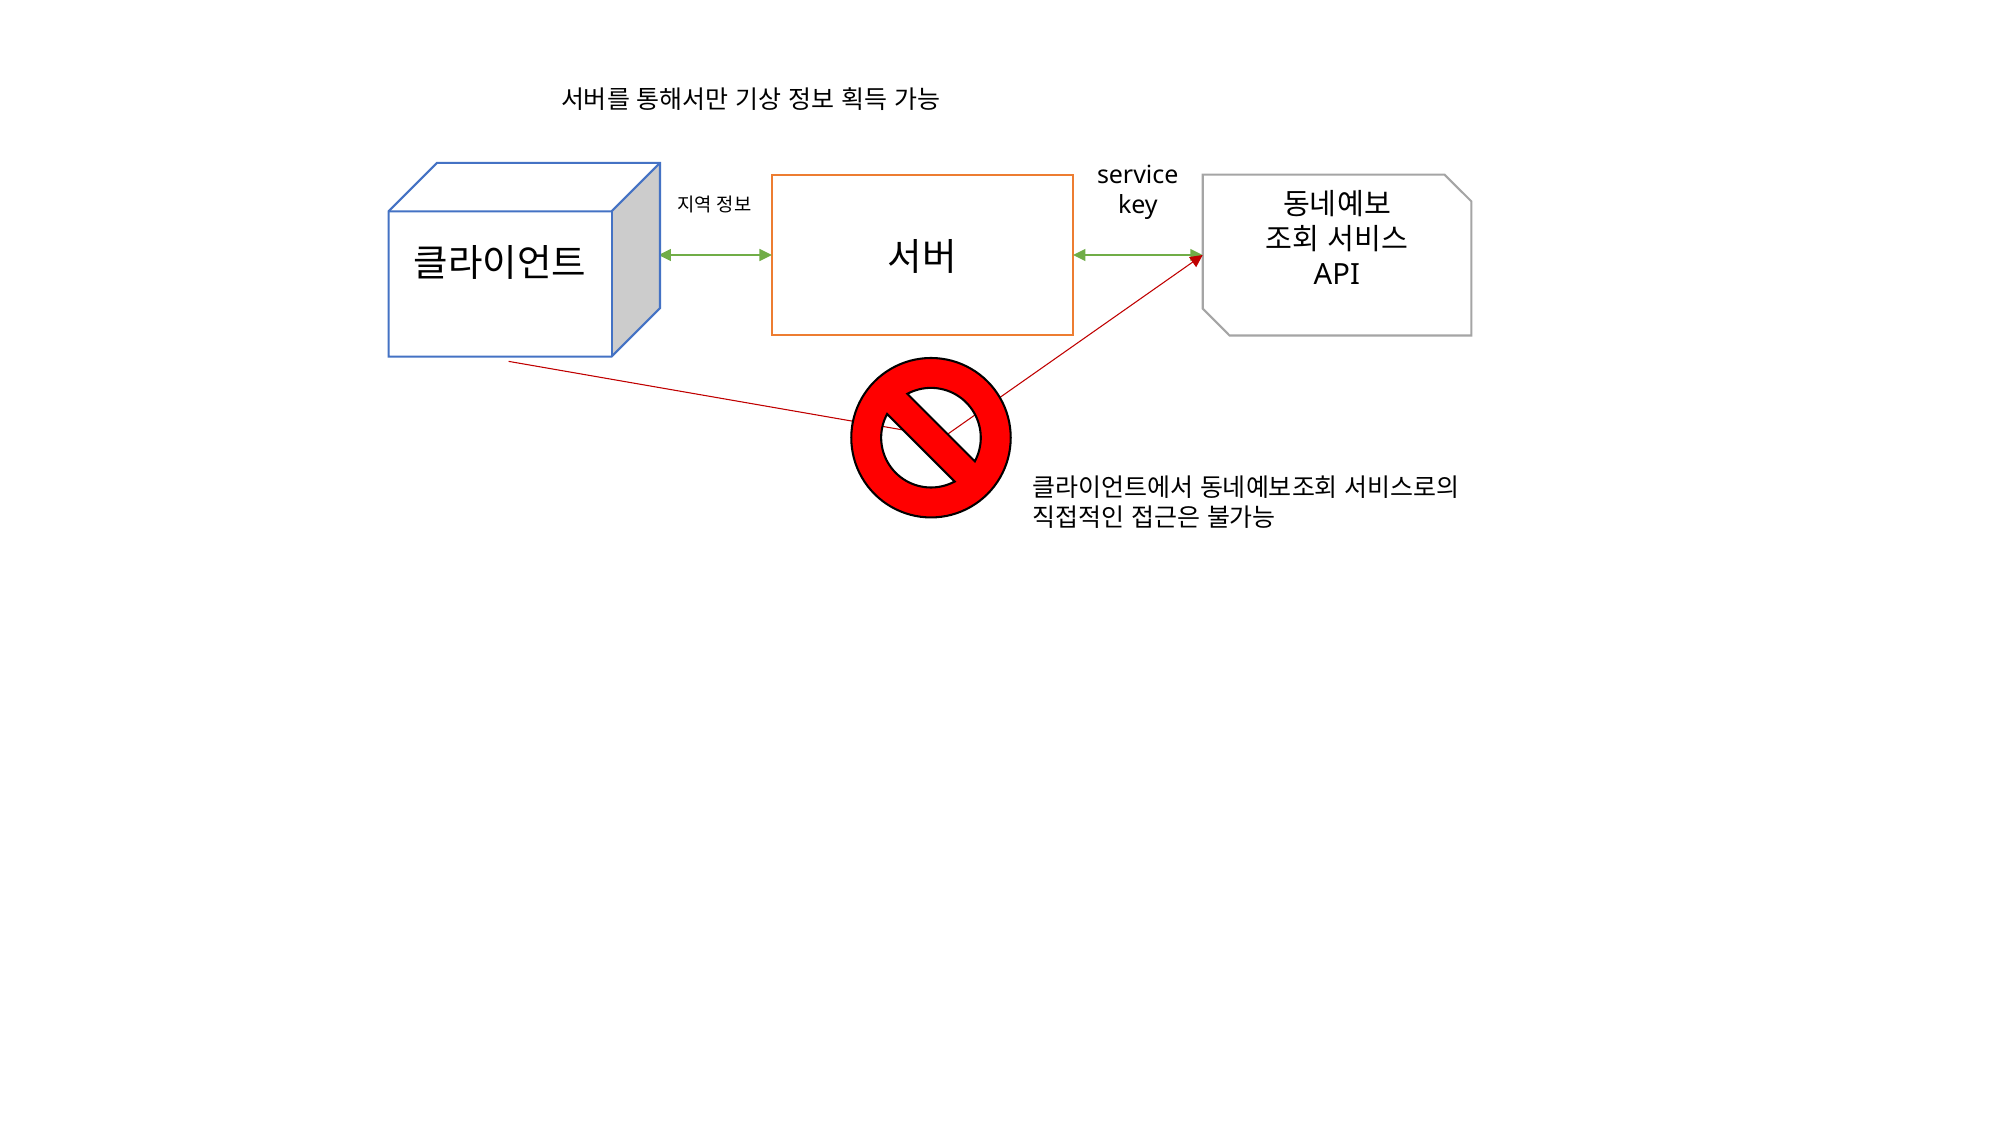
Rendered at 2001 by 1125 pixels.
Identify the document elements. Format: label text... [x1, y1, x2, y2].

text_box 서버를 통해서만 기상 정보 획득 가능 [546, 76, 956, 122]
text_box 동네예보 조회 서비스 API [1201, 173, 1473, 337]
text_box 클라이언트 [387, 161, 662, 358]
text_box [905, 356, 943, 361]
text_box 클라이언트에서 동네예보조회 서비스로의 직접적인 접근은 불가능 [1017, 464, 1476, 539]
text_box 1.3m/s [393, 164, 656, 210]
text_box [508, 361, 943, 437]
text_box service key [1082, 121, 1194, 227]
text_box 지역 정보 [662, 185, 767, 223]
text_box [943, 335, 1337, 437]
text_box [850, 437, 1012, 519]
text_box 서버 [771, 174, 1074, 336]
